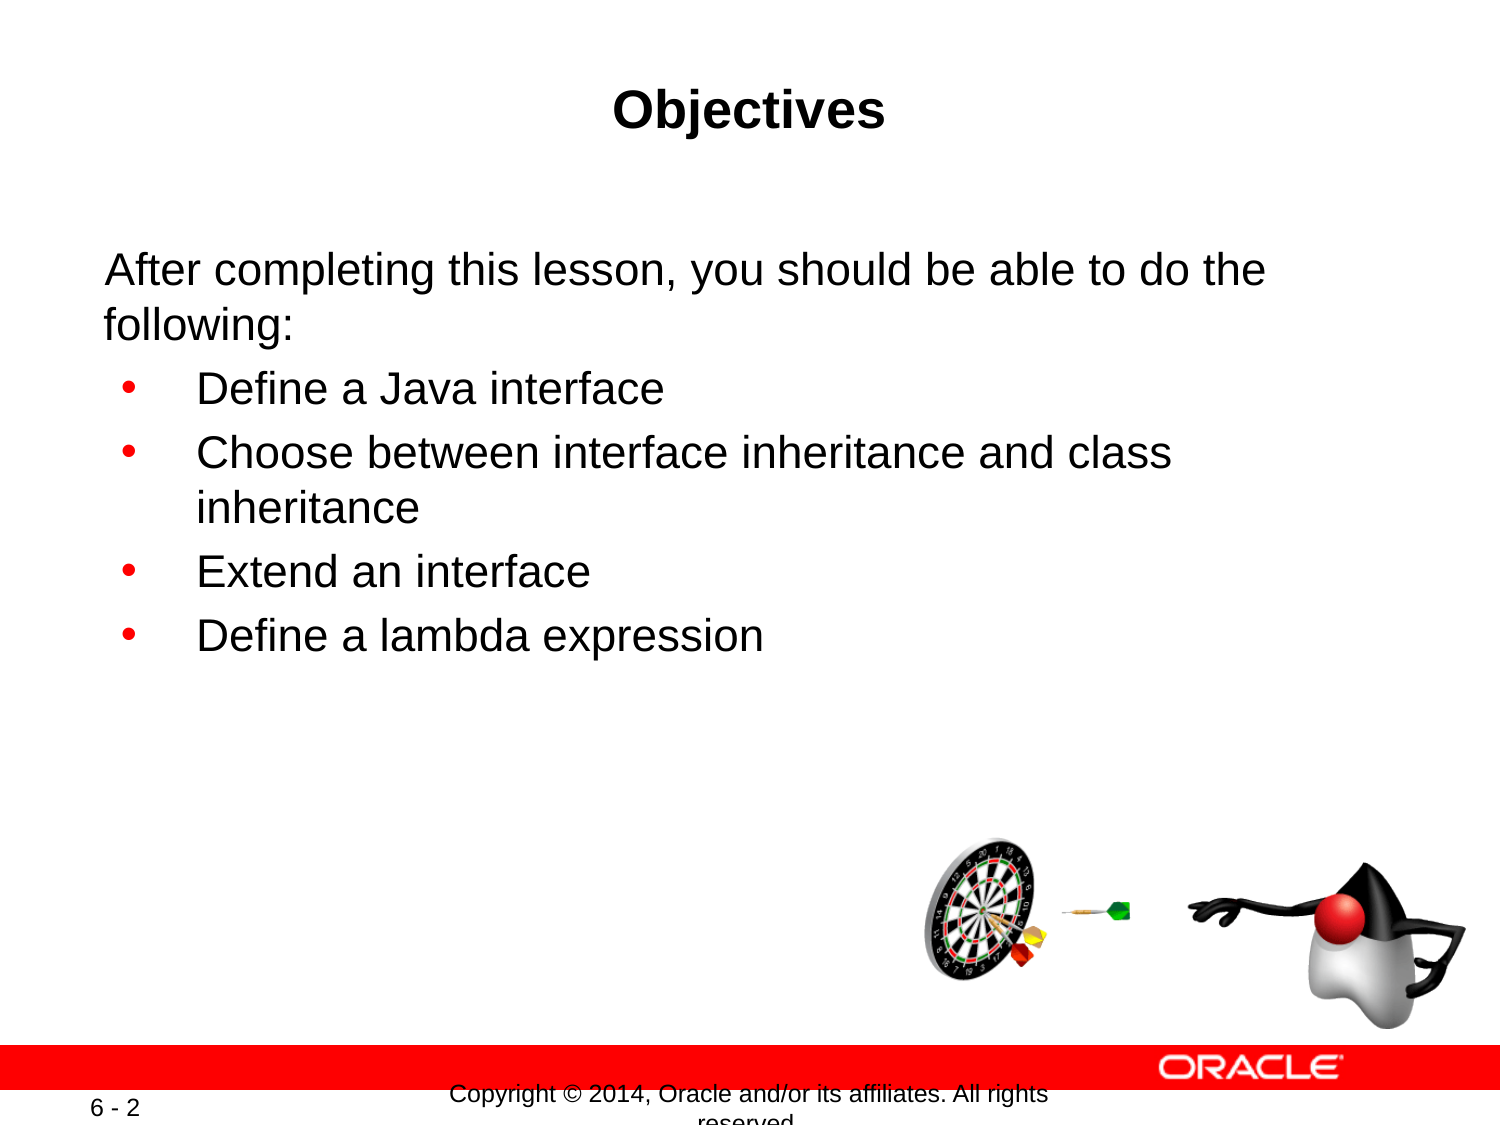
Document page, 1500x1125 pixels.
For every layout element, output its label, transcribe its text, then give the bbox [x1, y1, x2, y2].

title Objectives [99, 72, 1399, 216]
picture [0, 1045, 1500, 1090]
list After completing this lesson, you should be able to do the following: Define a Java interface Choose between interface inheritance and class inheritance Extend an interface Define a lambda expression [99, 237, 1399, 675]
picture [924, 837, 1466, 1030]
